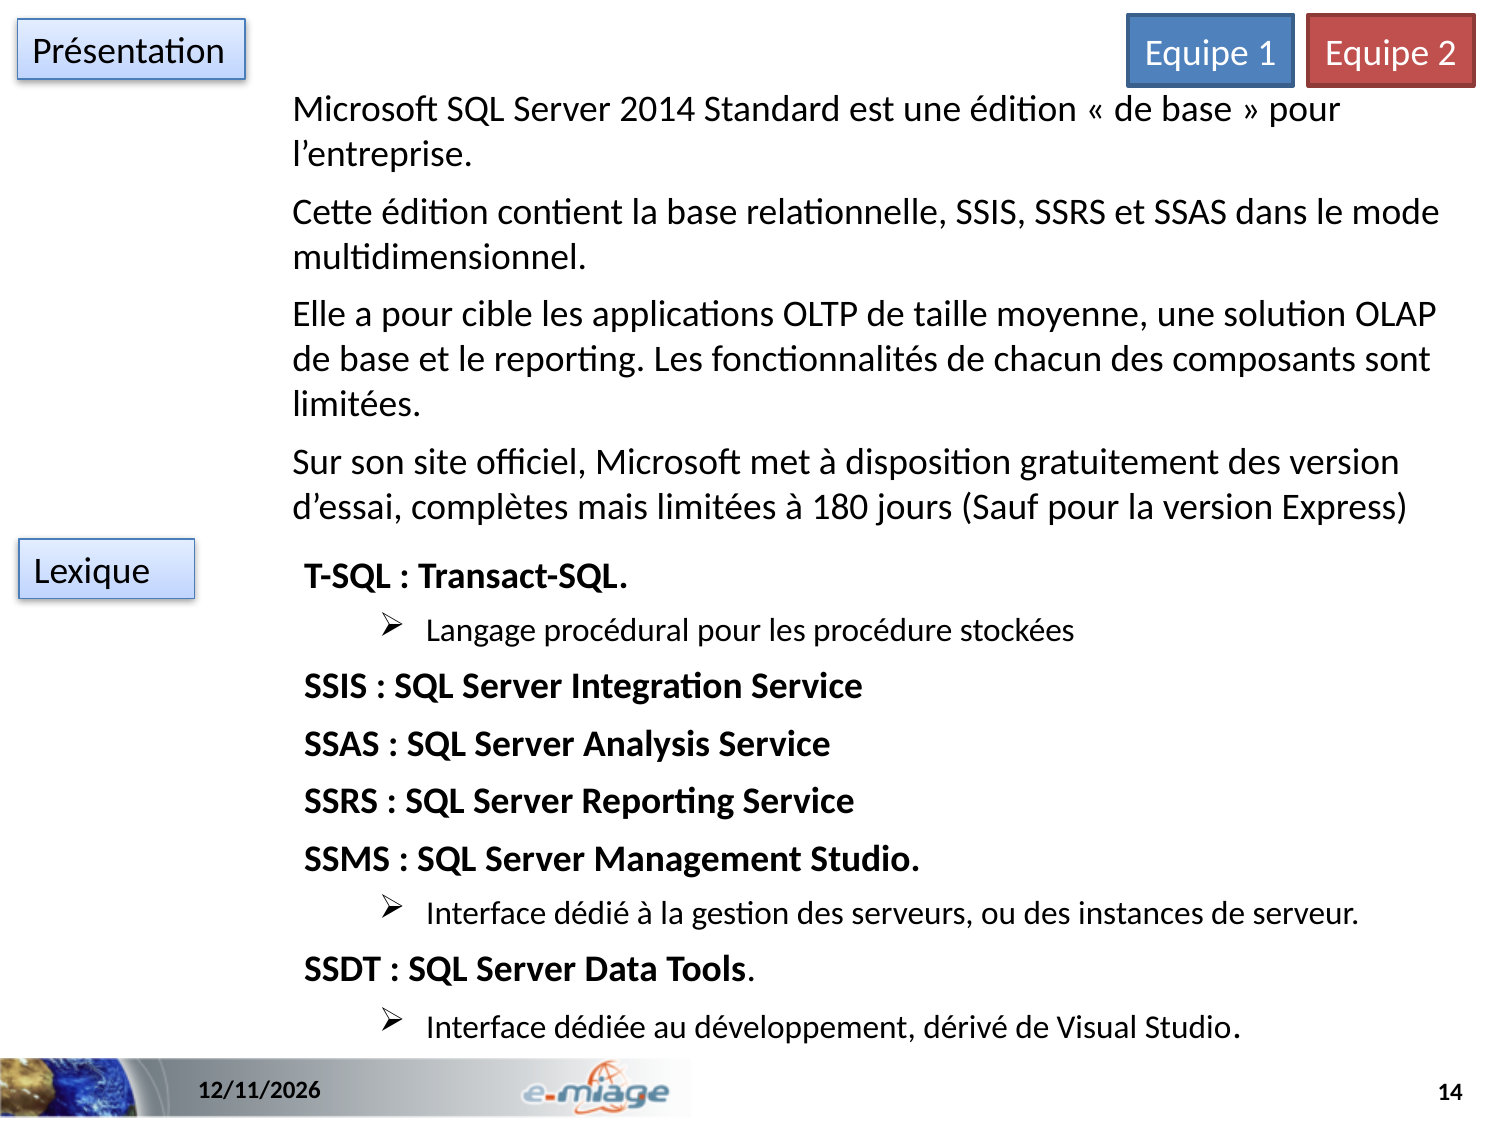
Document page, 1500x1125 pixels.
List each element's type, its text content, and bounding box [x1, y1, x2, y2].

text_box T-SQL : Transact-SQL. Langage procédural pour les procédure stockées SSIS : SQL Server Integration Service SSAS : SQL Server Analysis Service SSRS : SQL Server Reporting Service SSMS : SQL Server Management Studio. Interface dédié à la gestion des serveurs, ou des instances de serveur. SSDT : SQL Server Data Tools. Interface dédiée au développement, dérivé de Visual Studio. [289, 543, 1482, 1054]
text_box Lexique [18, 538, 195, 599]
text_box Présentation [17, 18, 246, 80]
text_box Microsoft SQL Server 2014 Standard est une édition « de base » pour l’entreprise. Cette édition contient la base relationnelle, SSIS, SSRS et SSAS dans le mode multidimensionnel. Elle a pour cible les applications OLTP de taille moyenne, une solution OLAP de base et le reporting. Les fonctionnalités de chacun des composants sont limitées. Sur son site officiel, Microsoft met à disposition gratuitement des version d’essai, complètes mais limitées à 180 jours (Sauf pour la version Express) [277, 76, 1482, 535]
text_box Equipe 2 [1306, 13, 1476, 88]
text_box Equipe 1 [1126, 13, 1295, 88]
picture [0, 1058, 691, 1118]
